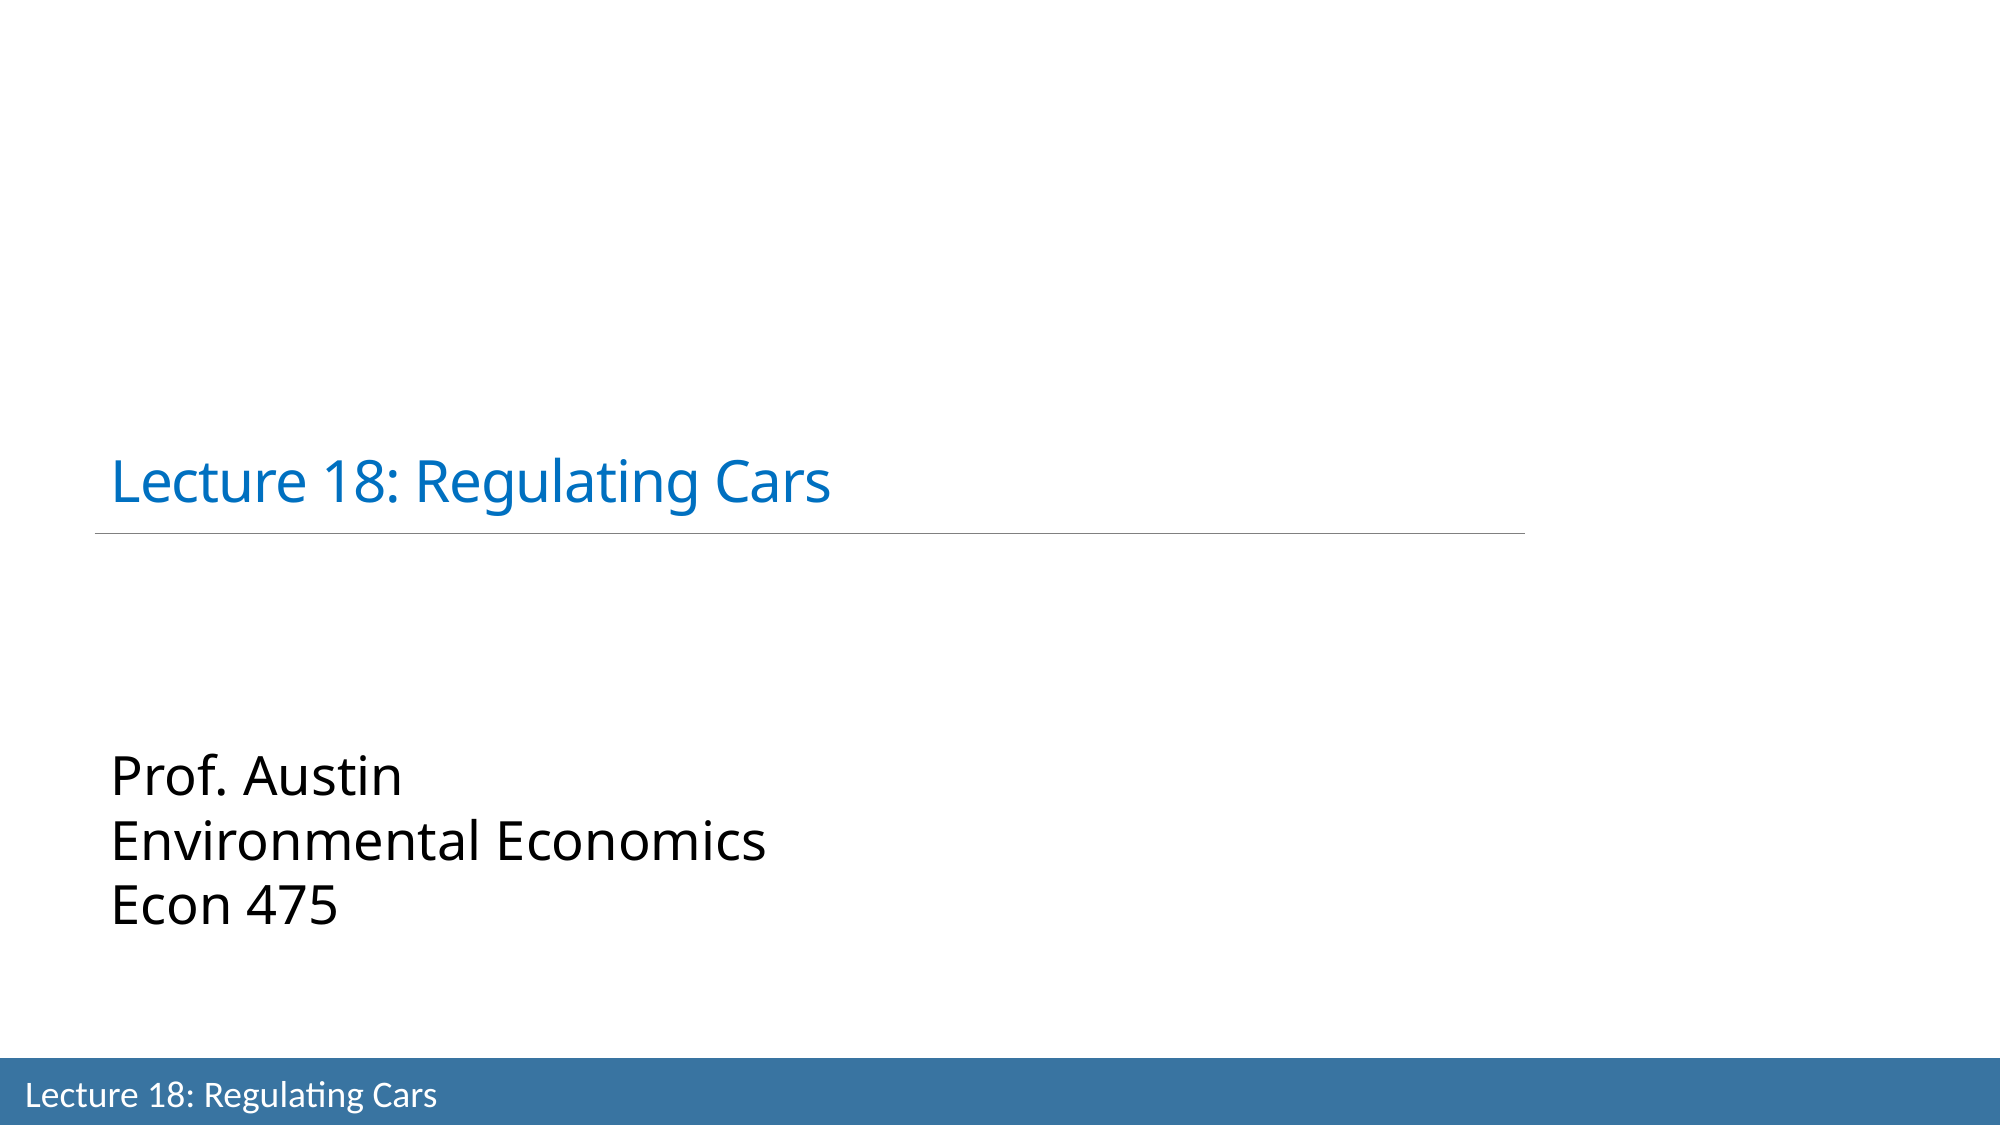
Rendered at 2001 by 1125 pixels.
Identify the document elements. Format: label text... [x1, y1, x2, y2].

text_box Prof. Austin Environmental Economics Econ 475 [95, 733, 1197, 944]
text_box Lecture 18: Regulating Cars [95, 427, 1905, 544]
